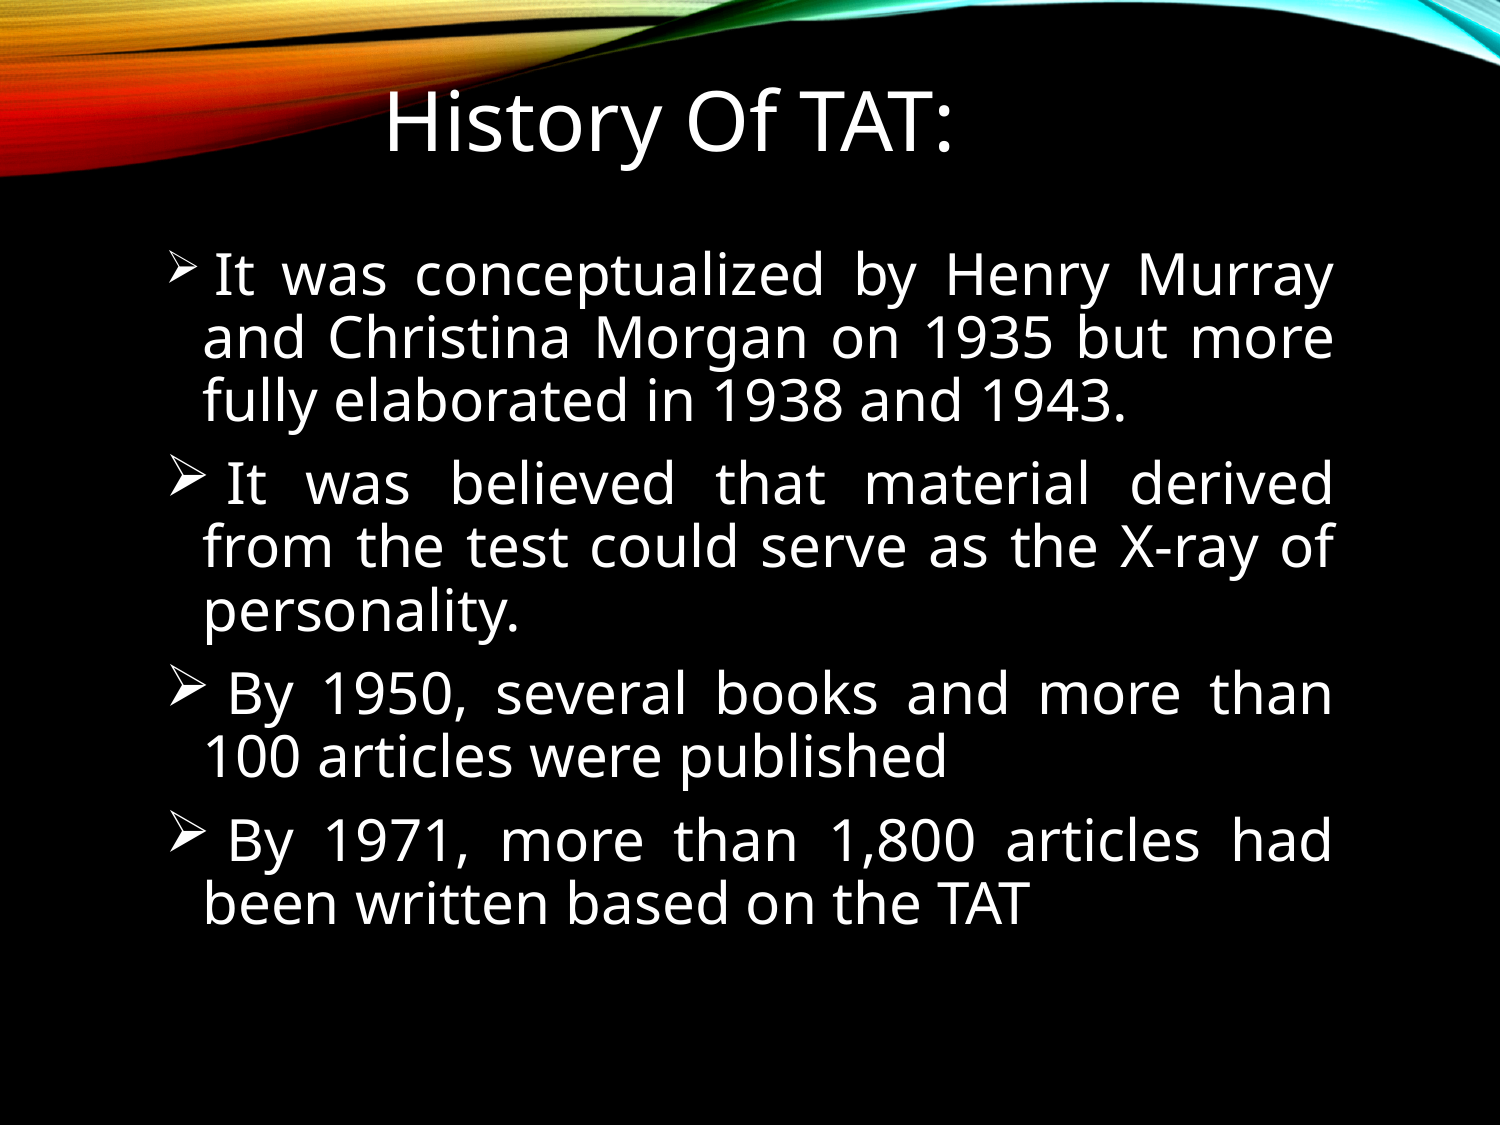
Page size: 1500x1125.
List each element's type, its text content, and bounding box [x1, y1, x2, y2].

list It was conceptualized by Henry Murray and Christina Morgan on 1935 but more fully elaborated in 1938 and 1943. It was believed that material derived from the test could serve as the X-ray of personality. By 1950, several books and more than 100 articles were published By 1971, more than 1,800 articles had been written based on the TAT [150, 237, 1350, 875]
title History Of TAT: [150, 62, 1350, 188]
picture [0, 0, 1500, 178]
